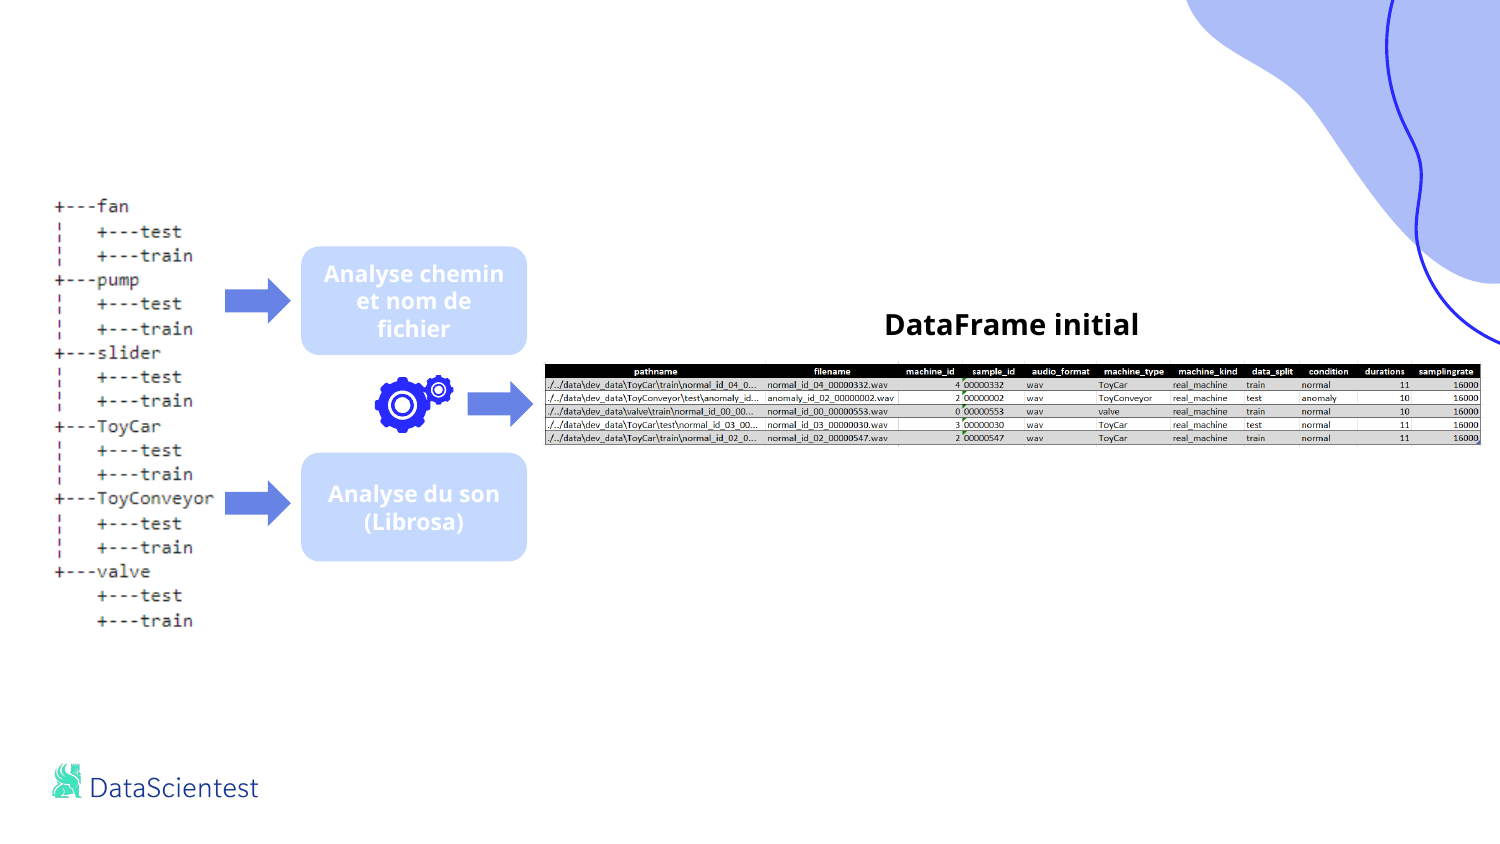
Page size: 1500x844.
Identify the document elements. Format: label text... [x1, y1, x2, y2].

text_box Analyse du son (Librosa) [301, 452, 528, 562]
text_box [230, 277, 291, 324]
picture [52, 763, 258, 798]
text_box DataFrame initial [869, 298, 1155, 349]
text_box [230, 480, 291, 527]
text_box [374, 374, 454, 434]
picture [47, 196, 226, 633]
text_box Analyse chemin et nom de fichier [301, 246, 528, 356]
text_box [467, 381, 534, 427]
picture [541, 360, 1483, 447]
